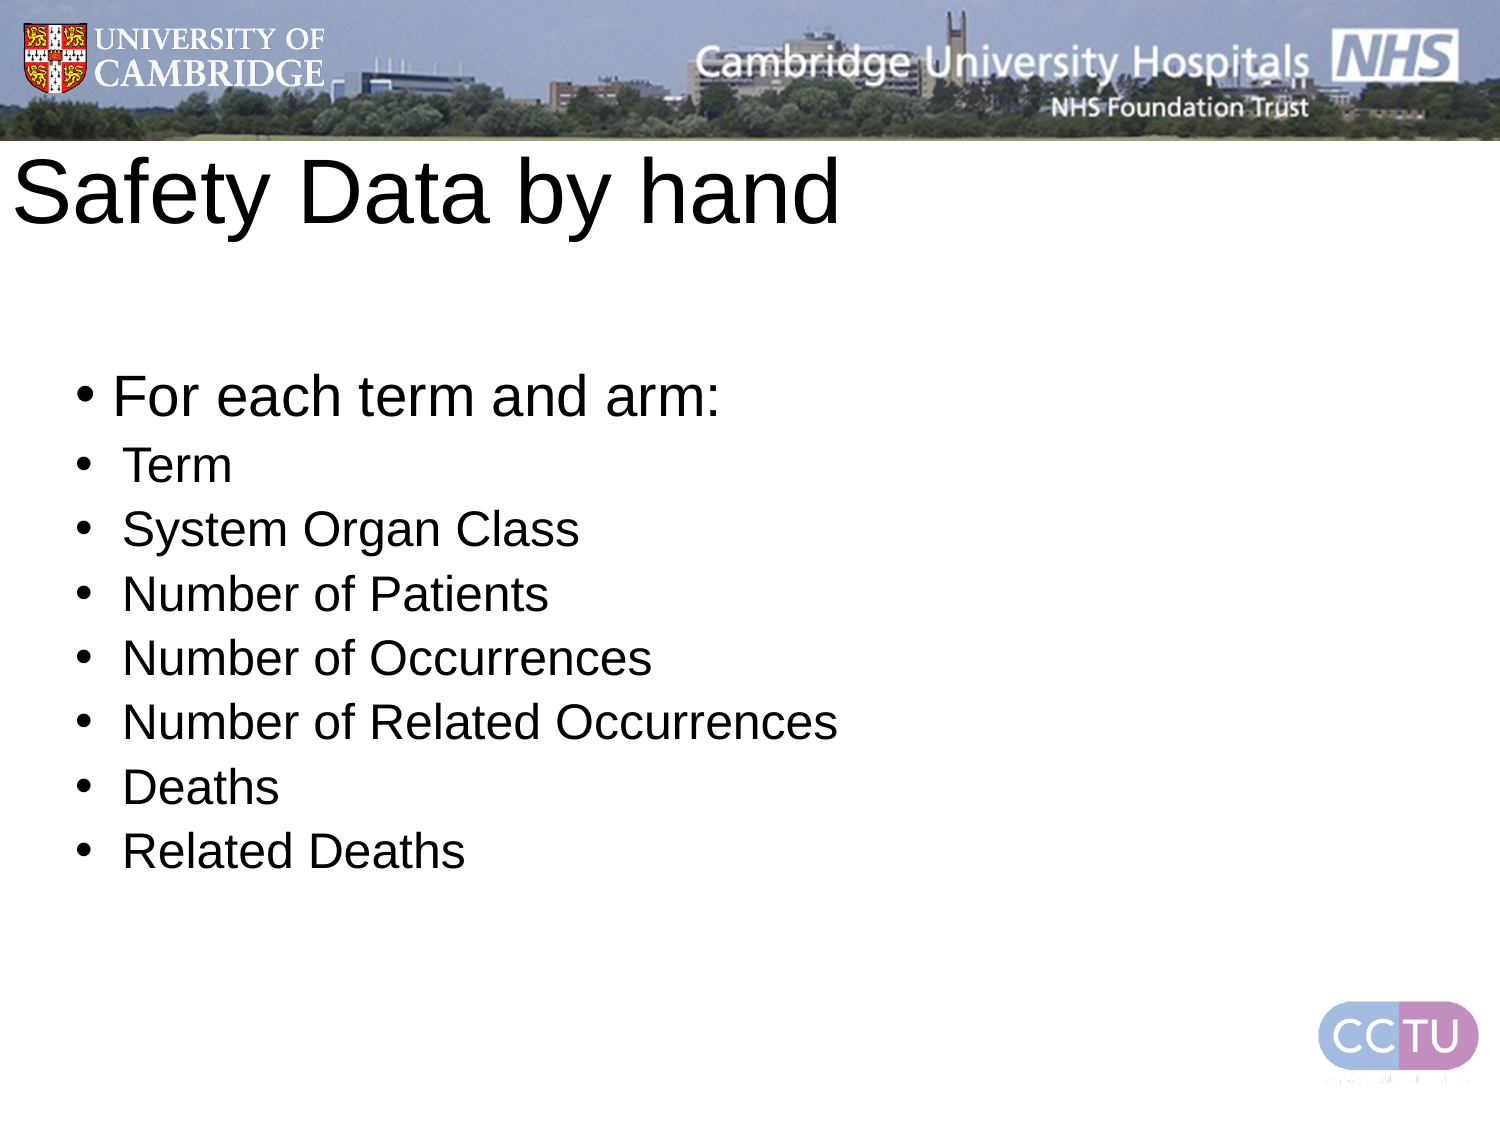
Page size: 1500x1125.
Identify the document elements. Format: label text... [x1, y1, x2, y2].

title Safety Data by hand [11, 142, 1477, 245]
picture [0, 0, 1500, 141]
picture [1316, 999, 1480, 1088]
subtitle For each term and arm: Term System Organ Class Number of Patients Number of Occurrences Number of Related Occurrences Deaths Related Deaths [75, 423, 1425, 887]
